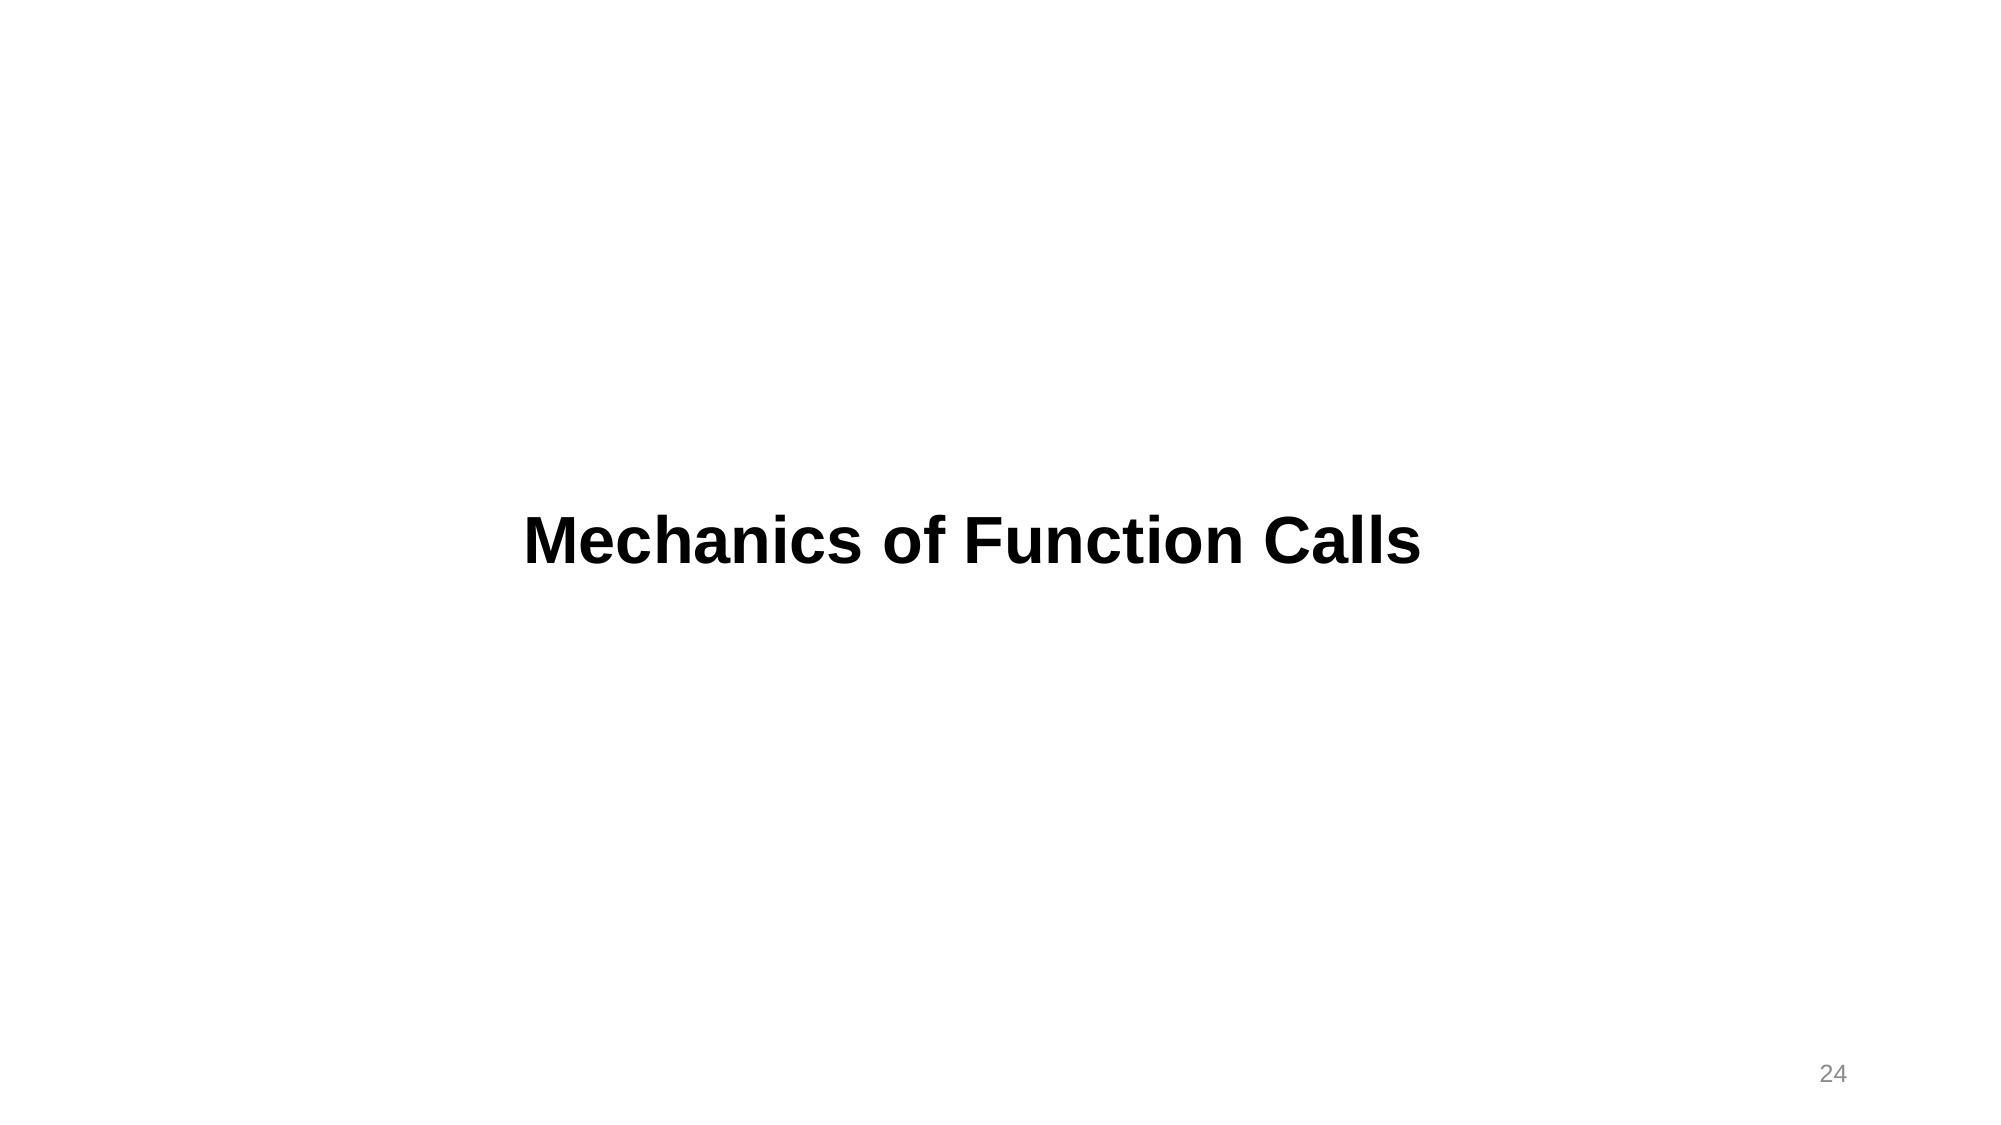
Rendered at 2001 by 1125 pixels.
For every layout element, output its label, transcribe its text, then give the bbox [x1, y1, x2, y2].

text_box Mechanics of Function Calls [456, 498, 1491, 627]
slide_number 24 [1412, 1042, 1863, 1103]
